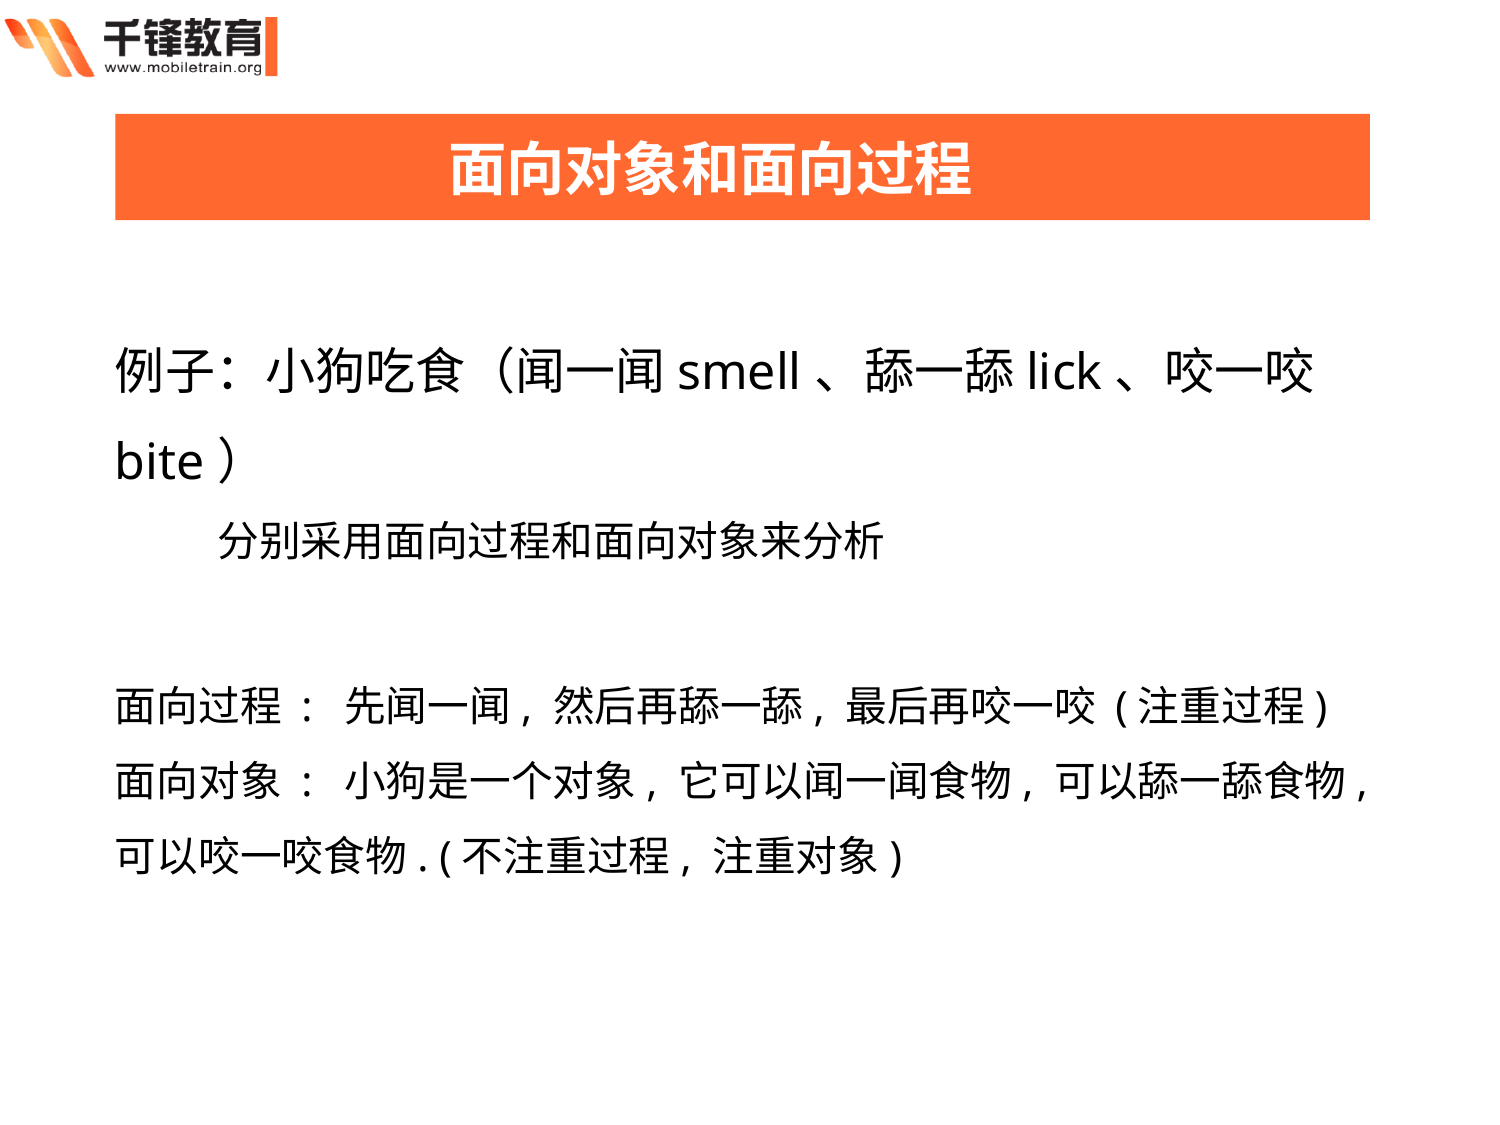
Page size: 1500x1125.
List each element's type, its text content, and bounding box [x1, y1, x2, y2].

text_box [115, 113, 1371, 221]
picture [3, 18, 261, 79]
text_box 例子：小狗吃食（闻一闻smell、舔一舔lick、咬一咬bite） 分别采用面向过程和面向对象来分析 面向过程 : 先闻一闻, 然后再舔一舔, 最后再咬一咬 (注重过程) 面向对象 : 小狗是一个对象, 它可以闻一闻食物, 可以舔一舔食物, 可以咬一咬食物. (不注重过程, 注重对象) [100, 302, 1395, 888]
